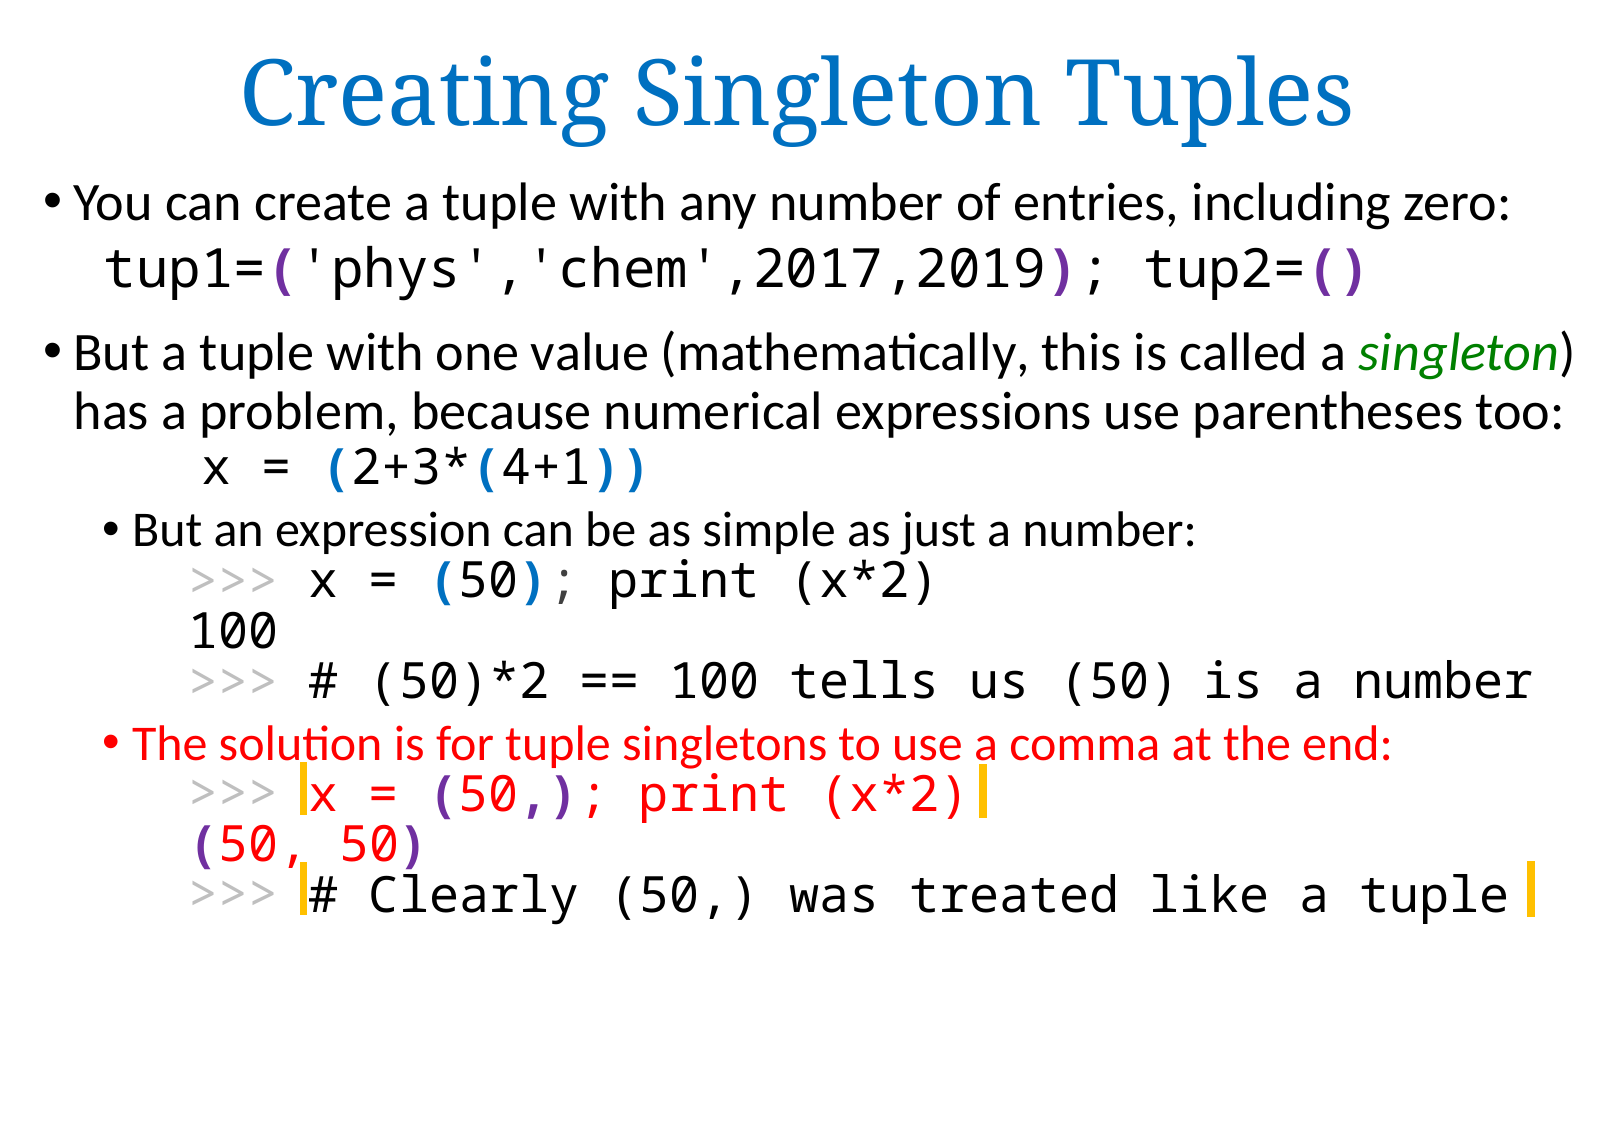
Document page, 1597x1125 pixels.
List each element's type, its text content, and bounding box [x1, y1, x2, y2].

title Creating Singleton Tuples [0, 0, 1597, 191]
text_box >>> >>> [114, 744, 354, 947]
text_box >>> >>> [114, 533, 354, 735]
list x = (2+3*(4+1)) But an expression can be as simple as just a number: x = (50); print (x*2) 100 # (50)*2 == 100 tells us (50) is a number The solution is for tuple singletons to use a comma at the end: x = (50,); print (x*2) (50, 50) # Clearly (50,) was treated like a tuple [0, 433, 1597, 1125]
text_box You can create a tuple with any number of entries, including zero: tup1=('phys','chem',2017,2019); tup2=() But a tuple with one value (mathematically, this is called a singleton) has a problem, because numerical expressions use parentheses too: [28, 166, 1596, 465]
